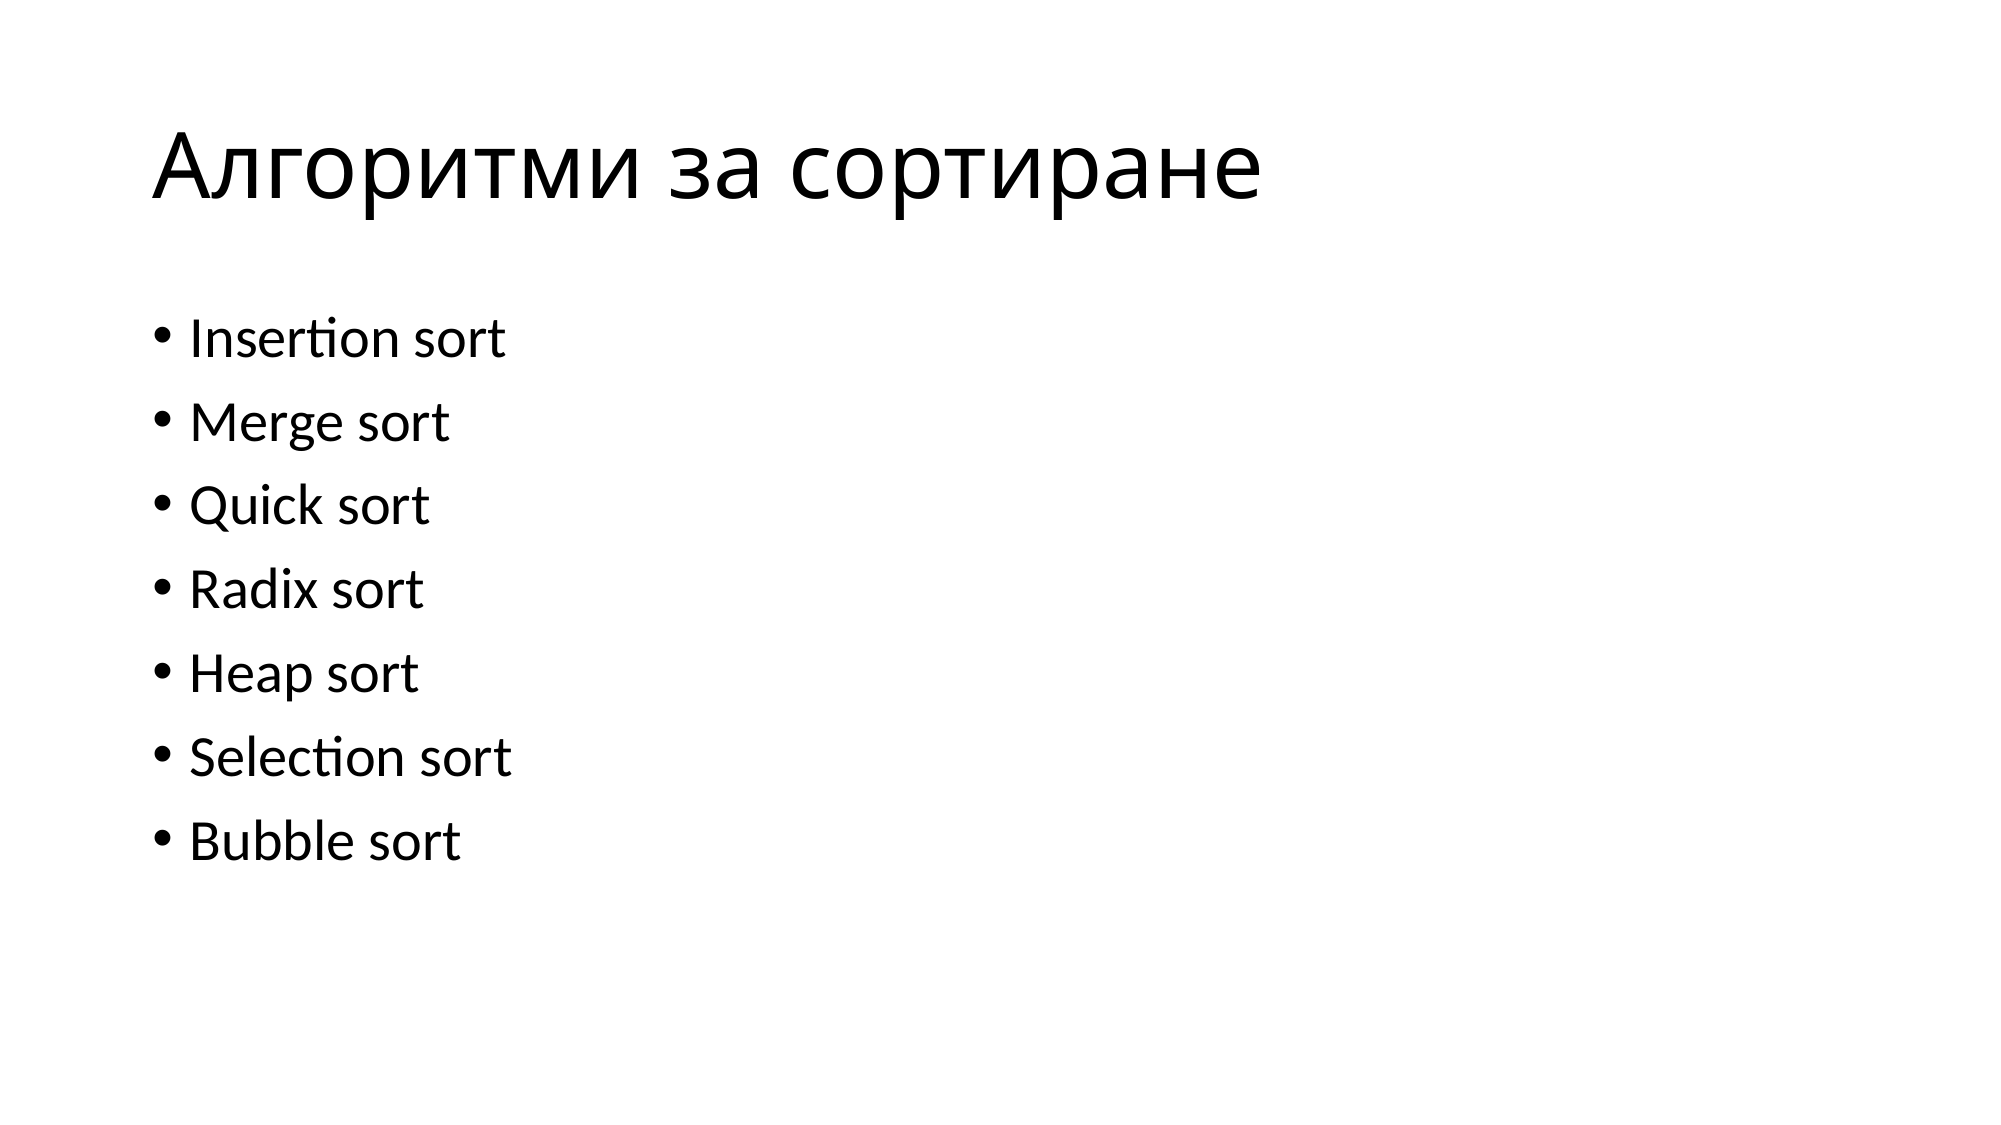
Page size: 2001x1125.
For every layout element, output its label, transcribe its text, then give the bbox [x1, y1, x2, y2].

list Insertion sort Merge sort Quick sort Radix sort Heap sort Selection sort Bubble sort [137, 299, 1863, 1014]
title Алгоритми за сортиране [137, 59, 1863, 278]
